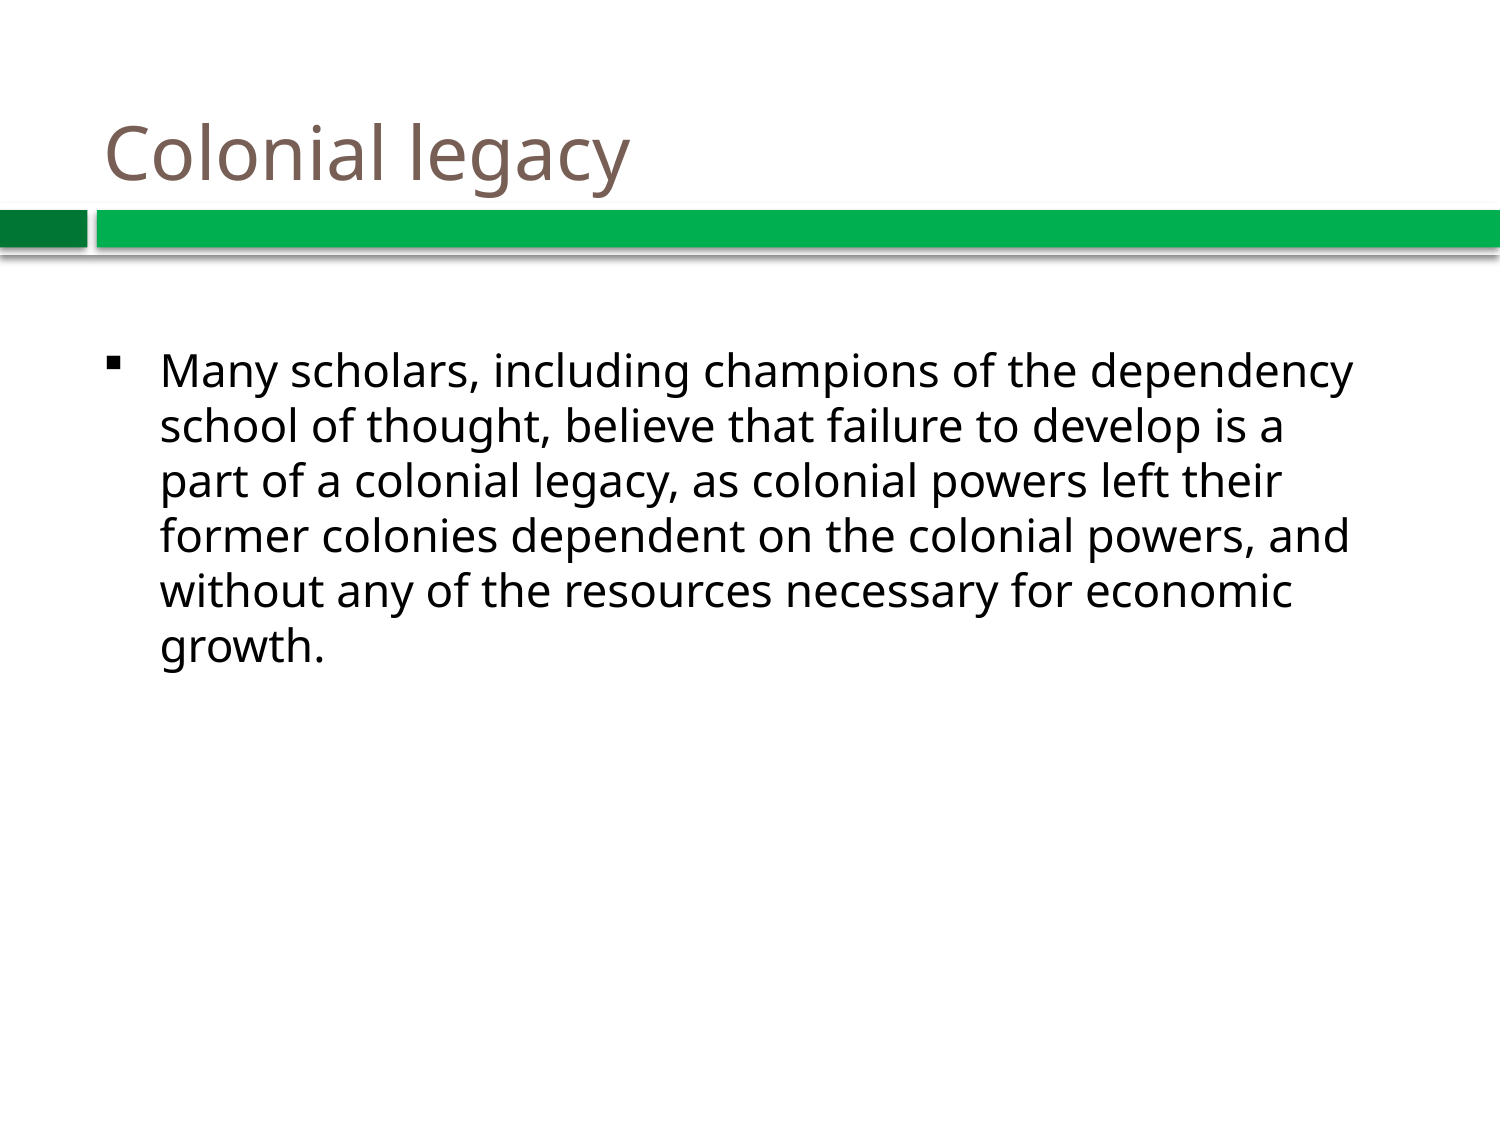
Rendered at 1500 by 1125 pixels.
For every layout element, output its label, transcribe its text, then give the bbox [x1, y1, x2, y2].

title Colonial legacy [88, 69, 1426, 232]
text_box Many scholars, including champions of the dependency school of thought, believe that failure to develop is a part of a colonial legacy, as colonial powers left their former colonies dependent on the colonial powers, and without any of the resources necessary for economic growth. [88, 278, 1400, 854]
